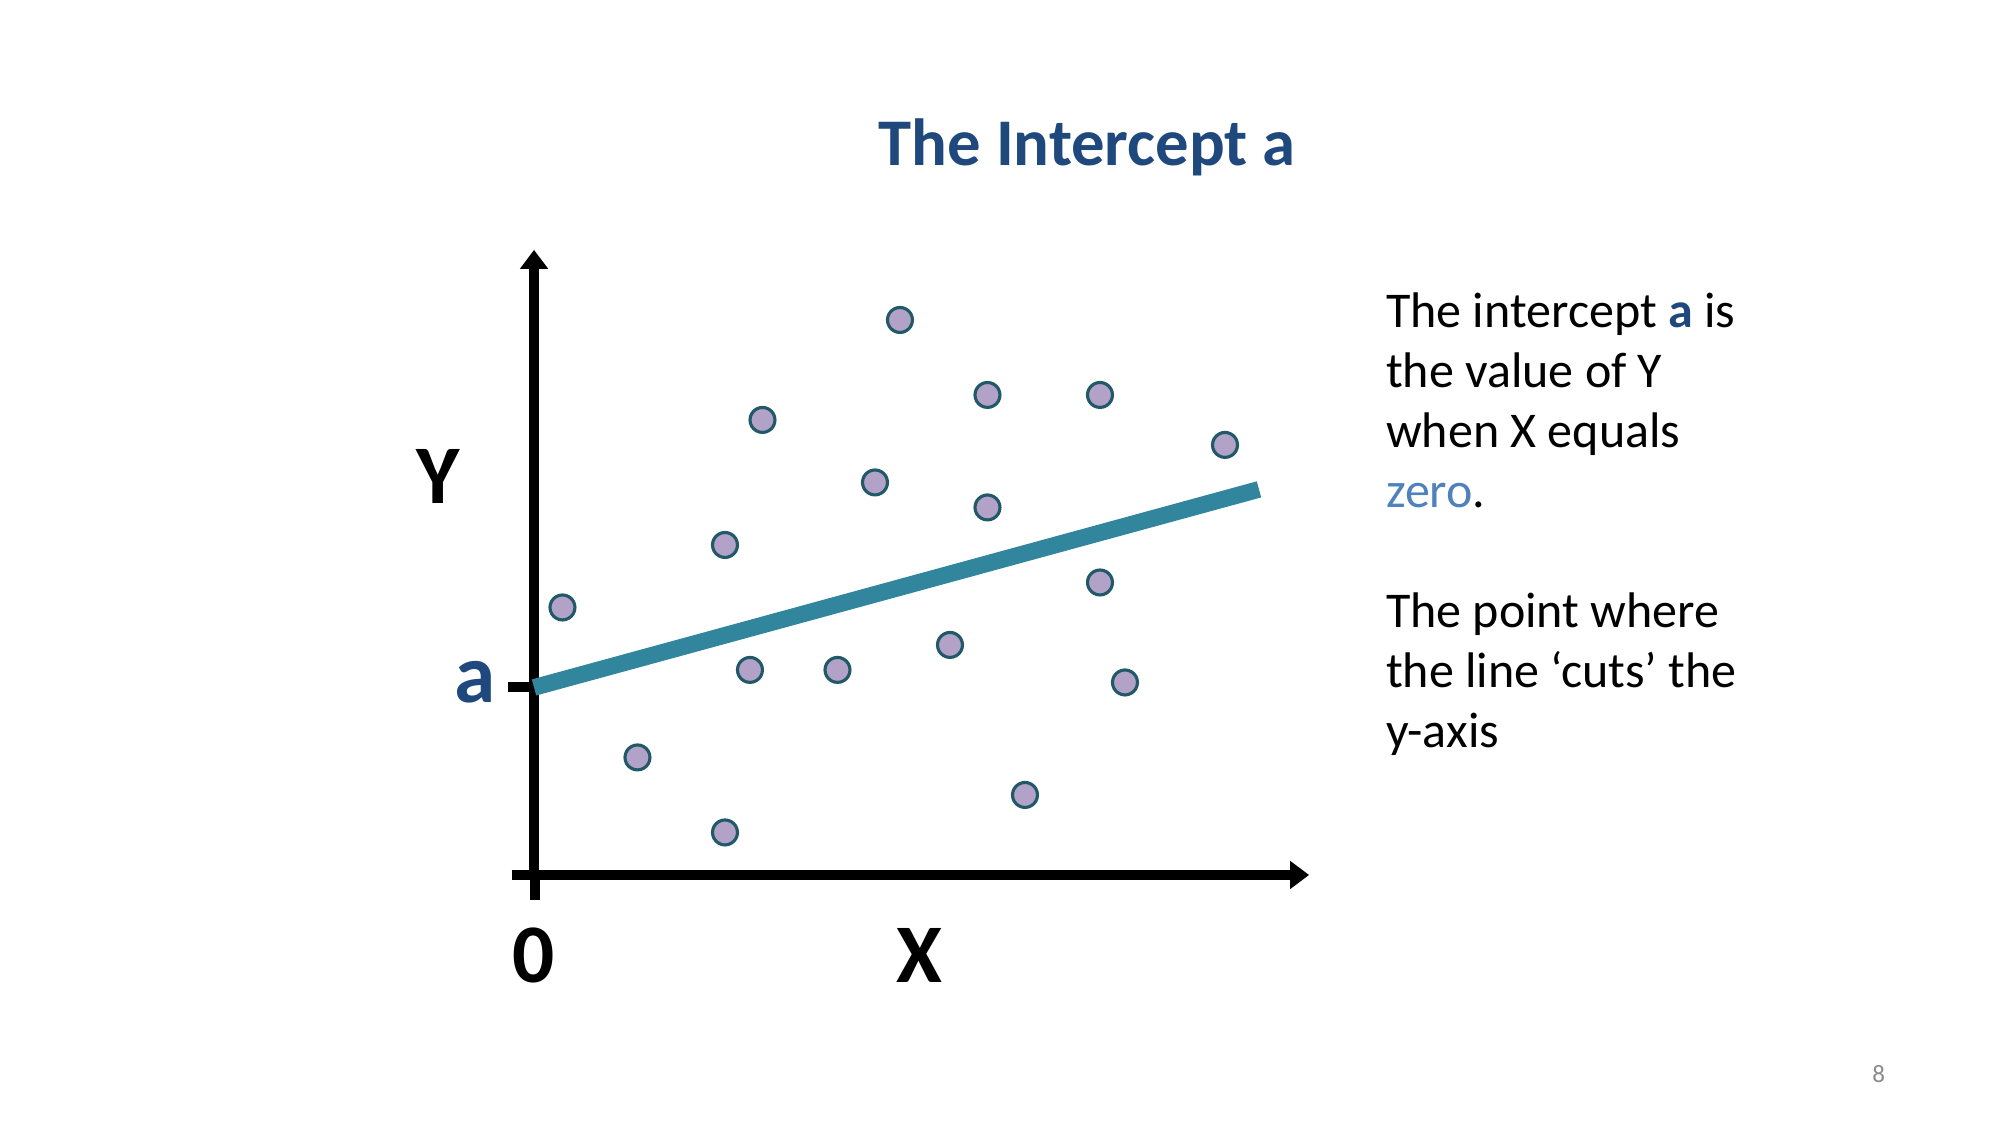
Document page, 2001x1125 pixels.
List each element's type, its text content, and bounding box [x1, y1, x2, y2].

title The Intercept a [412, 45, 1763, 233]
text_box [549, 307, 1238, 846]
text_box The intercept a is the value of Y when X equals zero. The point where the line ‘cuts’ the y-axis [1371, 270, 1763, 765]
text_box X [881, 891, 958, 1007]
slide_number 8 [1433, 1042, 1900, 1103]
text_box a [440, 612, 511, 727]
text_box Y [401, 412, 475, 528]
text_box 0 [498, 891, 570, 1007]
